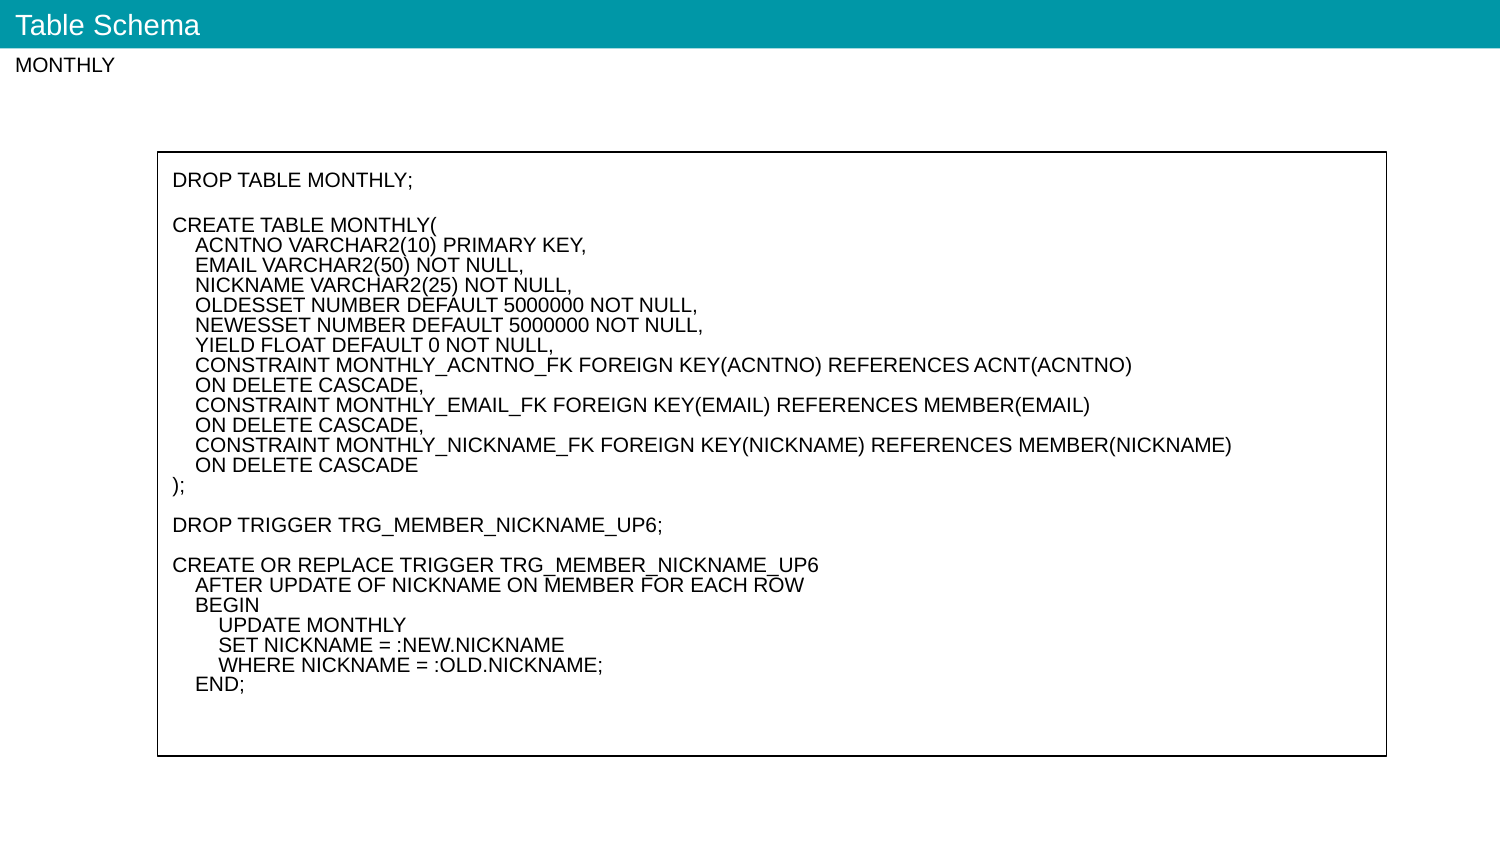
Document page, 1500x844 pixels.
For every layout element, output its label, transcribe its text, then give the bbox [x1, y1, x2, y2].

text_box Table Schema [0, 0, 424, 57]
text_box MONTHLY [0, 57, 424, 90]
text_box DROP TABLE MONTHLY; CREATE TABLE MONTHLY( ACNTNO VARCHAR2(10) PRIMARY KEY, EMAIL VARCHAR2(50) NOT NULL, NICKNAME VARCHAR2(25) NOT NULL, OLDESSET NUMBER DEFAULT 5000000 NOT NULL, NEWESSET NUMBER DEFAULT 5000000 NOT NULL, YIELD FLOAT DEFAULT 0 NOT NULL, CONSTRAINT MONTHLY_ACNTNO_FK FOREIGN KEY(ACNTNO) REFERENCES ACNT(ACNTNO) ON DELETE CASCADE, CONSTRAINT MONTHLY_EMAIL_FK FOREIGN KEY(EMAIL) REFERENCES MEMBER(EMAIL) ON DELETE CASCADE, CONSTRAINT MONTHLY_NICKNAME_FK FOREIGN KEY(NICKNAME) REFERENCES MEMBER(NICKNAME) ON DELETE CASCADE ); DROP TRIGGER TRG_MEMBER_NICKNAME_UP6; CREATE OR REPLACE TRIGGER TRG_MEMBER_NICKNAME_UP6 AFTER UPDATE OF NICKNAME ON MEMBER FOR EACH ROW BEGIN UPDATE MONTHLY SET NICKNAME = :NEW.NICKNAME WHERE NICKNAME = :OLD.NICKNAME; END; [157, 151, 1387, 756]
text_box [424, 0, 1500, 49]
